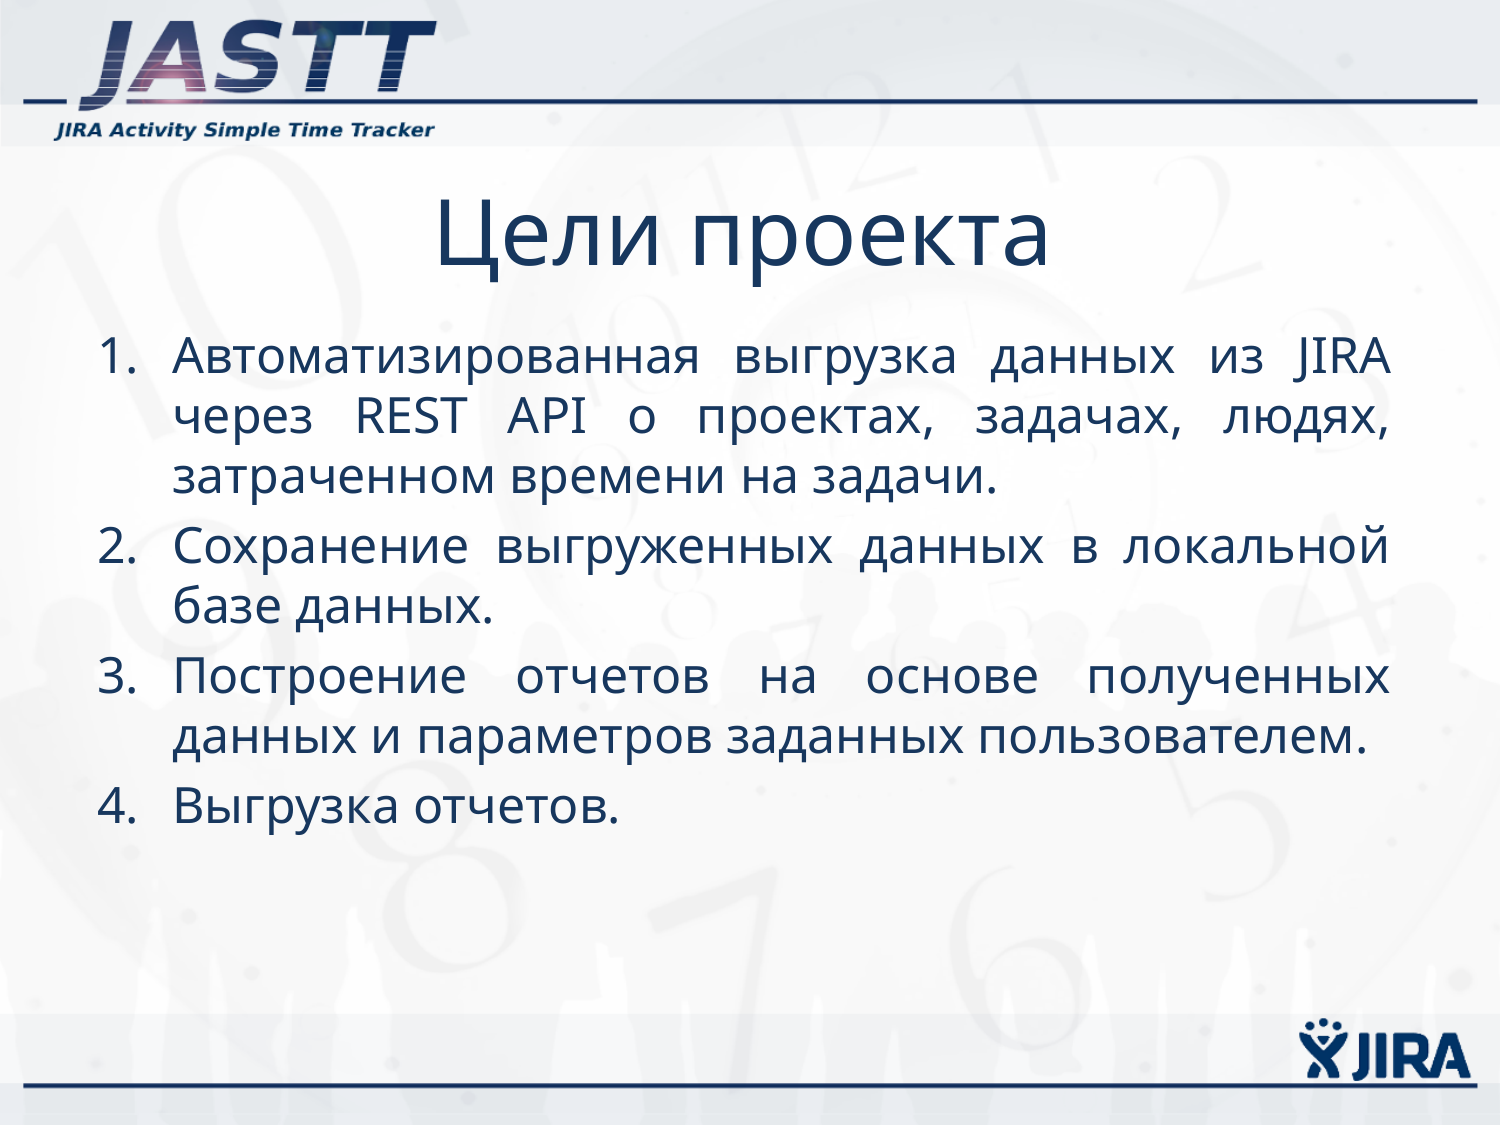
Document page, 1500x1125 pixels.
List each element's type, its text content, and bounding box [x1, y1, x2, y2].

picture [0, 0, 1500, 1125]
title Цели проекта [105, 152, 1381, 305]
subtitle Автоматизированная выгрузка данных из JIRA через REST API о проектах, задачах, людях, затраченном времени на задачи. Сохранение выгруженных данных в локальной базе данных. Построение отчетов на основе полученных данных и параметров заданных пользователем. Выгрузка отчетов. [82, 316, 1407, 1067]
